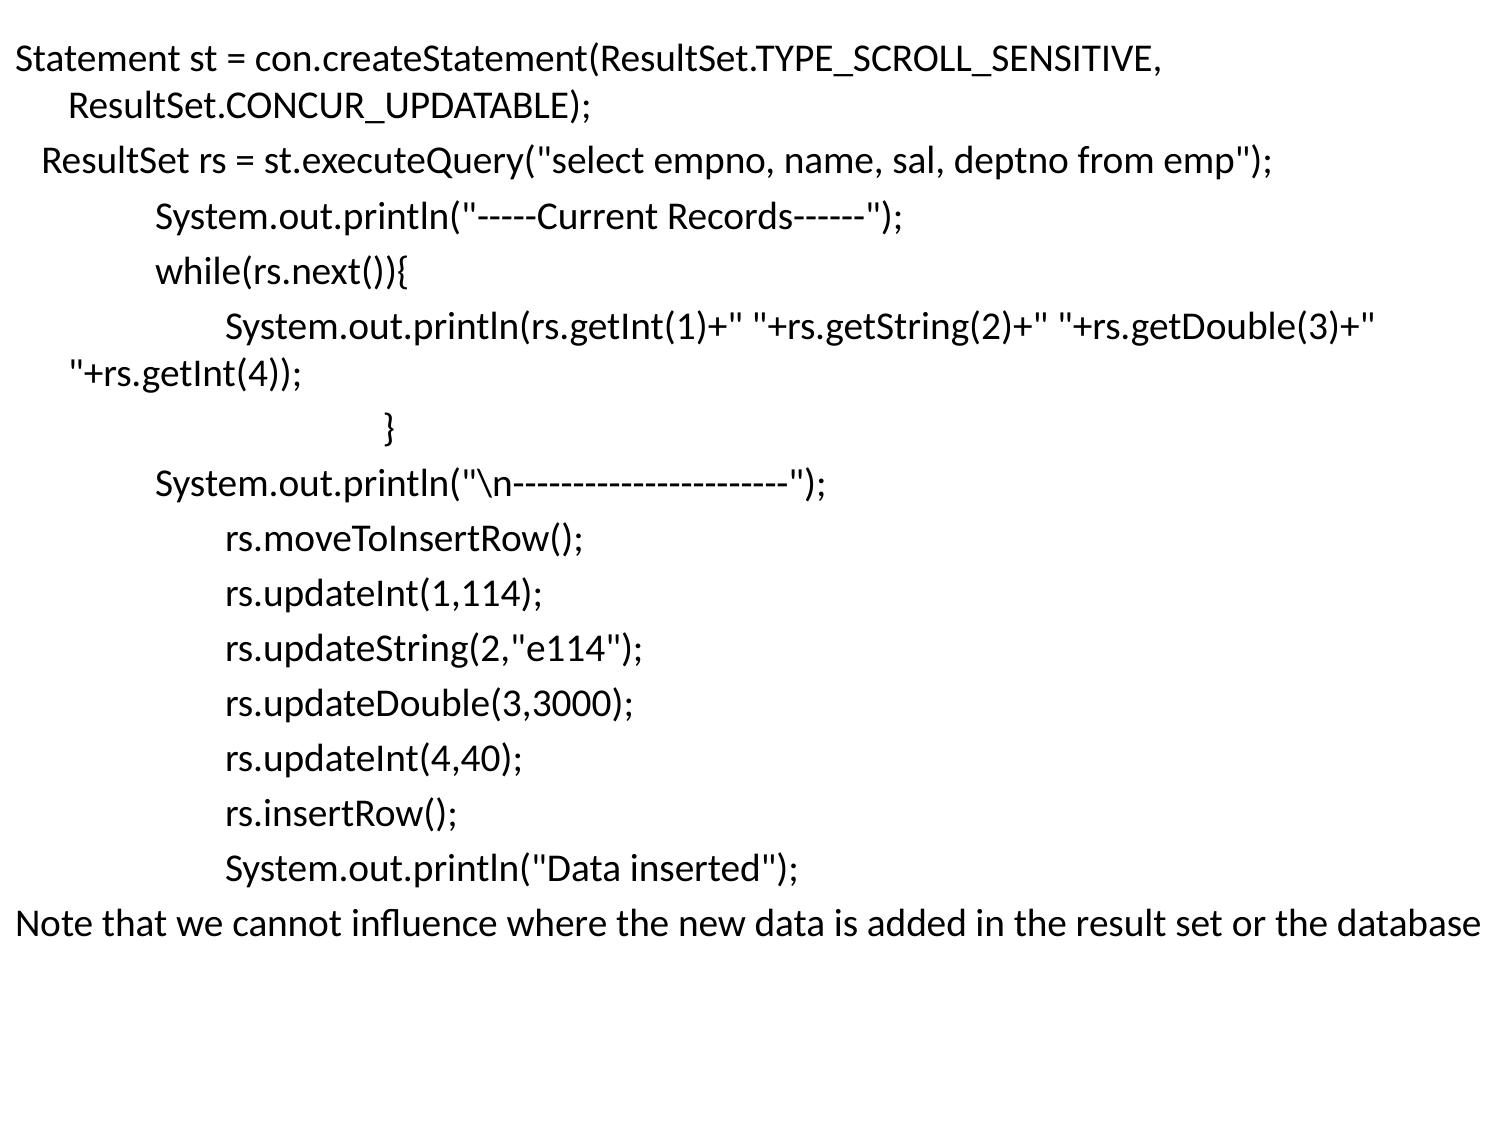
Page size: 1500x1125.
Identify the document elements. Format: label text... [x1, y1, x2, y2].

list Statement st = con.createStatement(ResultSet.TYPE_SCROLL_SENSITIVE, ResultSet.CONCUR_UPDATABLE); ResultSet rs = st.executeQuery("select empno, name, sal, deptno from emp"); System.out.println("-----Current Records------"); while(rs.next()){ System.out.println(rs.getInt(1)+" "+rs.getString(2)+" "+rs.getDouble(3)+" "+rs.getInt(4)); } System.out.println("\n-----------------------"); rs.moveToInsertRow(); rs.updateInt(1,114); rs.updateString(2,"e114"); rs.updateDouble(3,3000); rs.updateInt(4,40); rs.insertRow(); System.out.println("Data inserted"); Note that we cannot influence where the new data is added in the result set or the database [0, 24, 1500, 1013]
